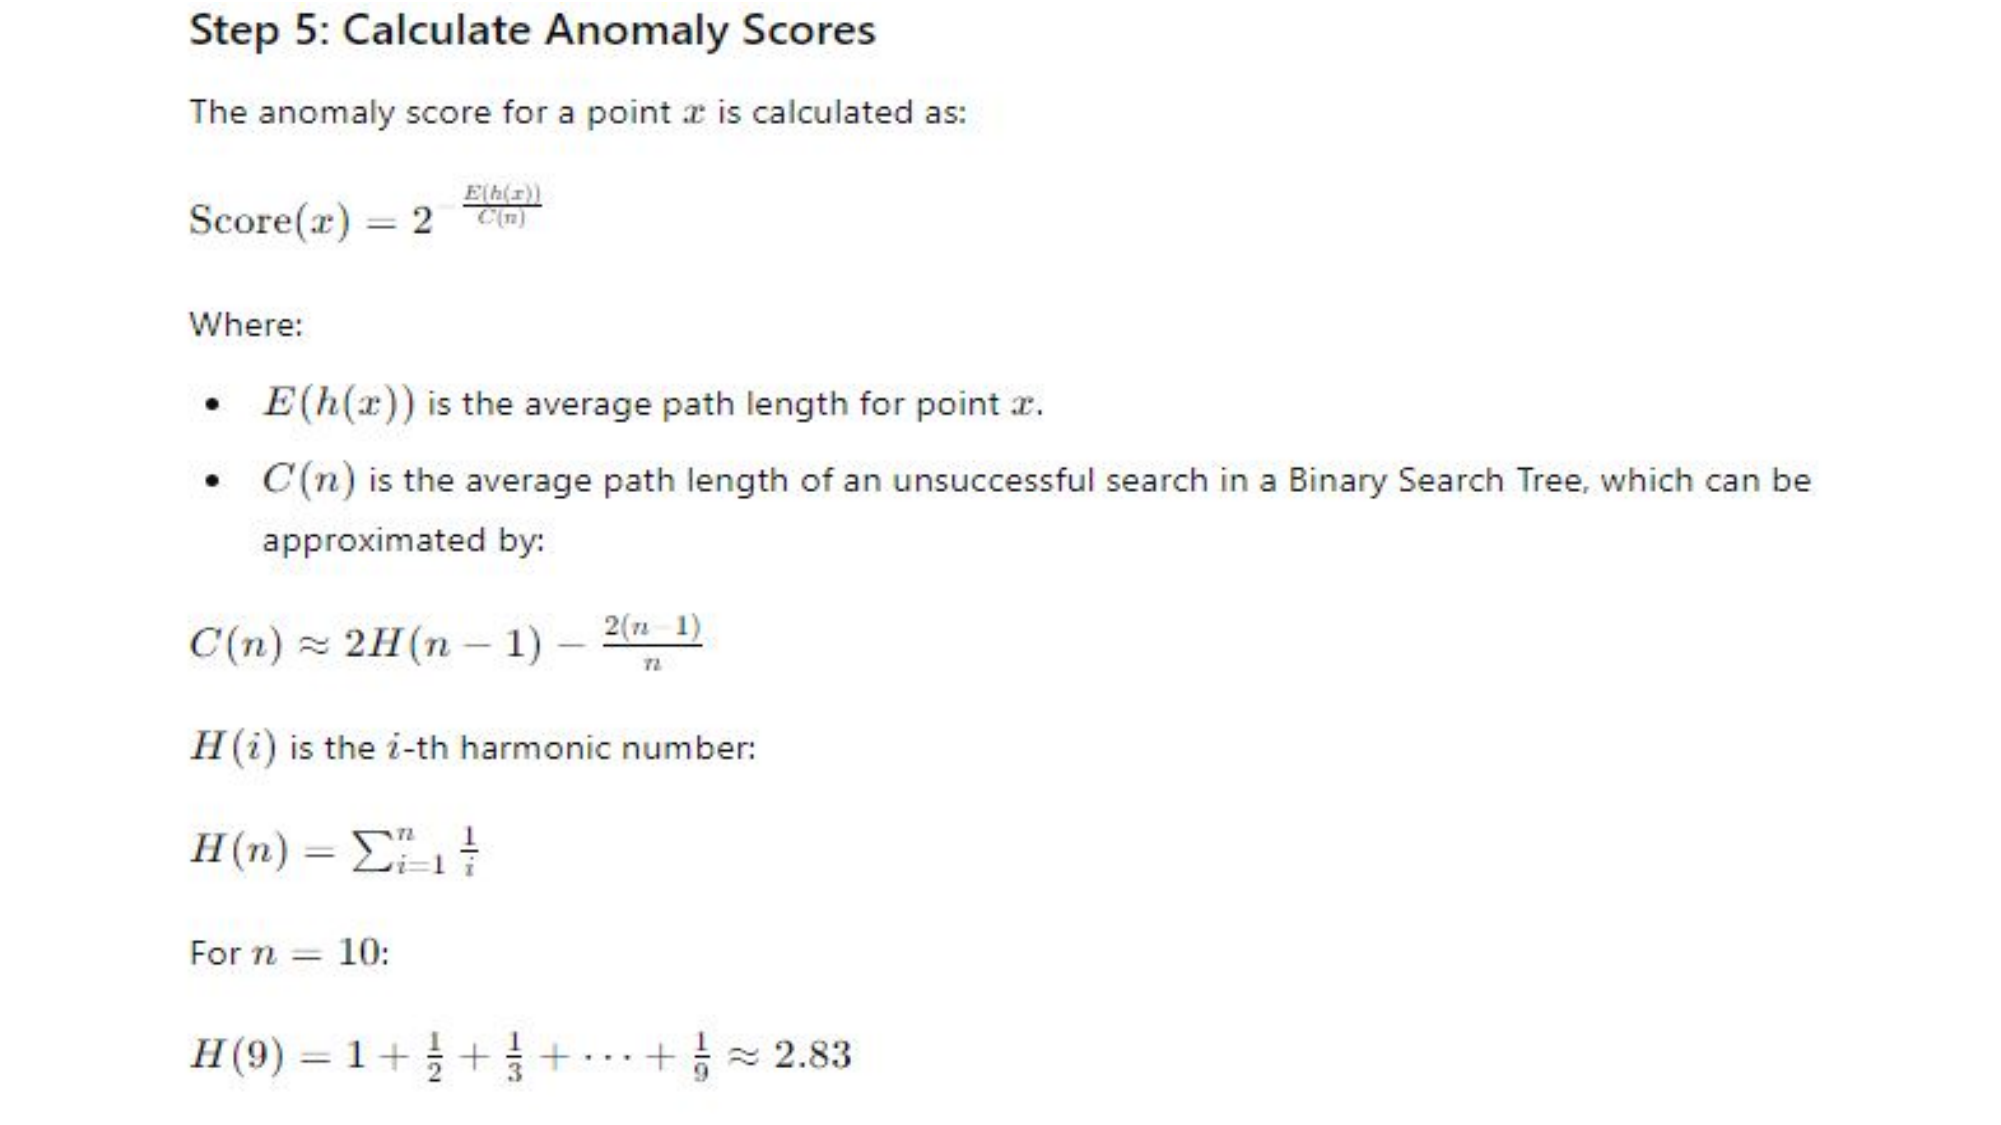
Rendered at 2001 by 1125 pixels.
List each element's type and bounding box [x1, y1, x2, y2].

picture [148, 2, 1852, 1123]
